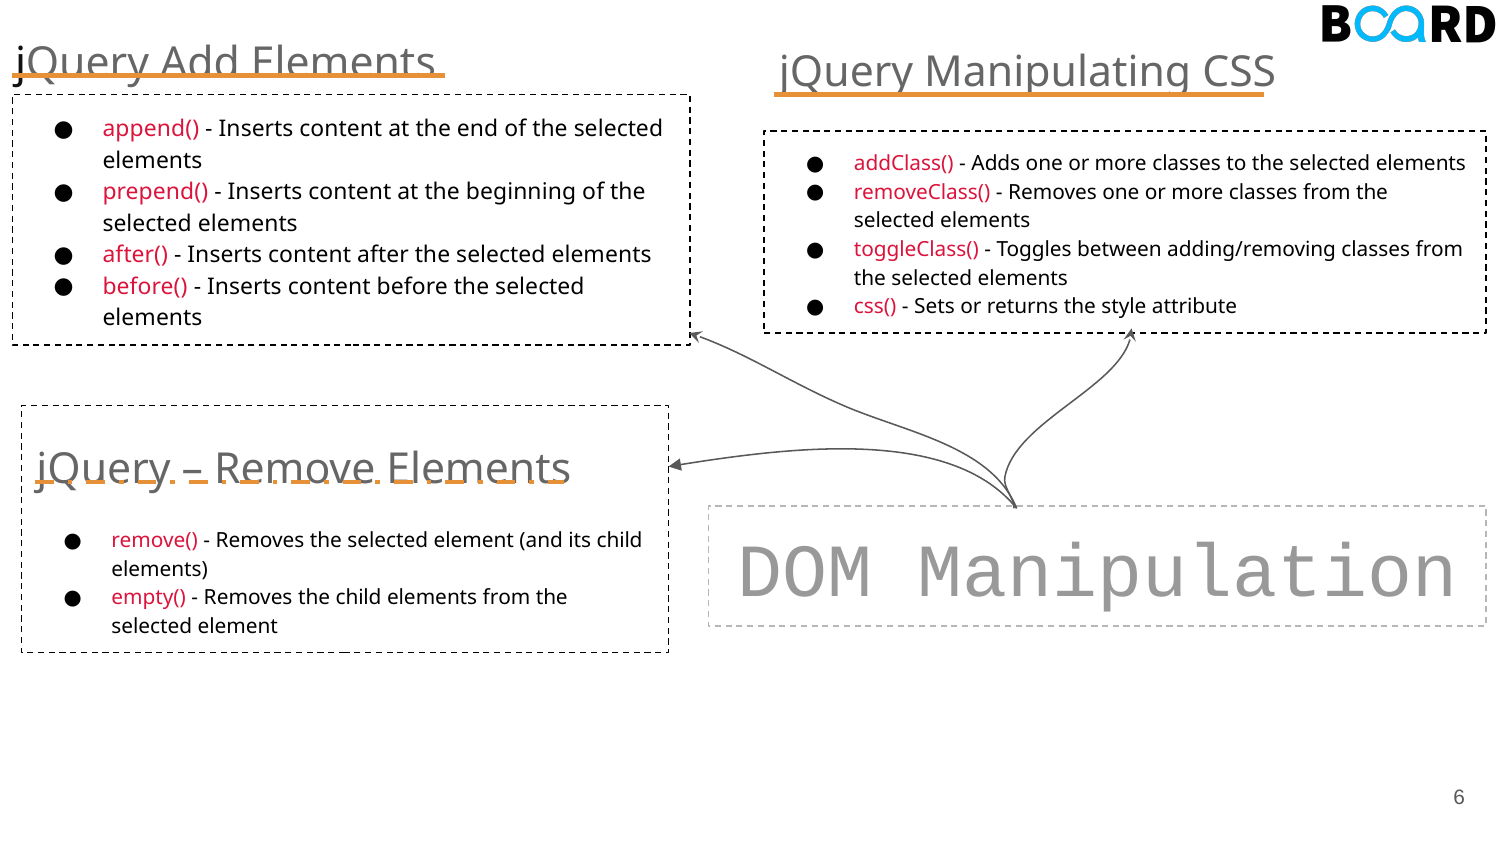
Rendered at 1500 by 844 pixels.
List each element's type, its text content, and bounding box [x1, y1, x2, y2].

text_box jQuery – Remove Elements remove() - Removes the selected element (and its child elements) empty() - Removes the child elements from the selected element [21, 405, 669, 653]
text_box [689, 331, 1013, 507]
text_box jQuery Add Elements [0, 0, 750, 102]
picture [1318, 0, 1500, 49]
text_box append() - Inserts content at the end of the selected elements prepend() - Inserts content at the beginning of the selected elements after() - Inserts content after the selected elements before() - Inserts content before the selected elements [12, 94, 690, 346]
text_box [1004, 328, 1136, 509]
text_box addClass() - Adds one or more classes to the selected elements removeClass() - Removes one or more classes from the selected elements toggleClass() - Toggles between adding/removing classes from the selected elements css() - Sets or returns the style attribute [763, 130, 1486, 334]
text_box jQuery Manipulating CSS [763, 21, 1390, 111]
text_box DOM Manipulation [708, 505, 1486, 626]
slide_number ‹#› [1389, 764, 1480, 830]
text_box [668, 448, 1013, 508]
